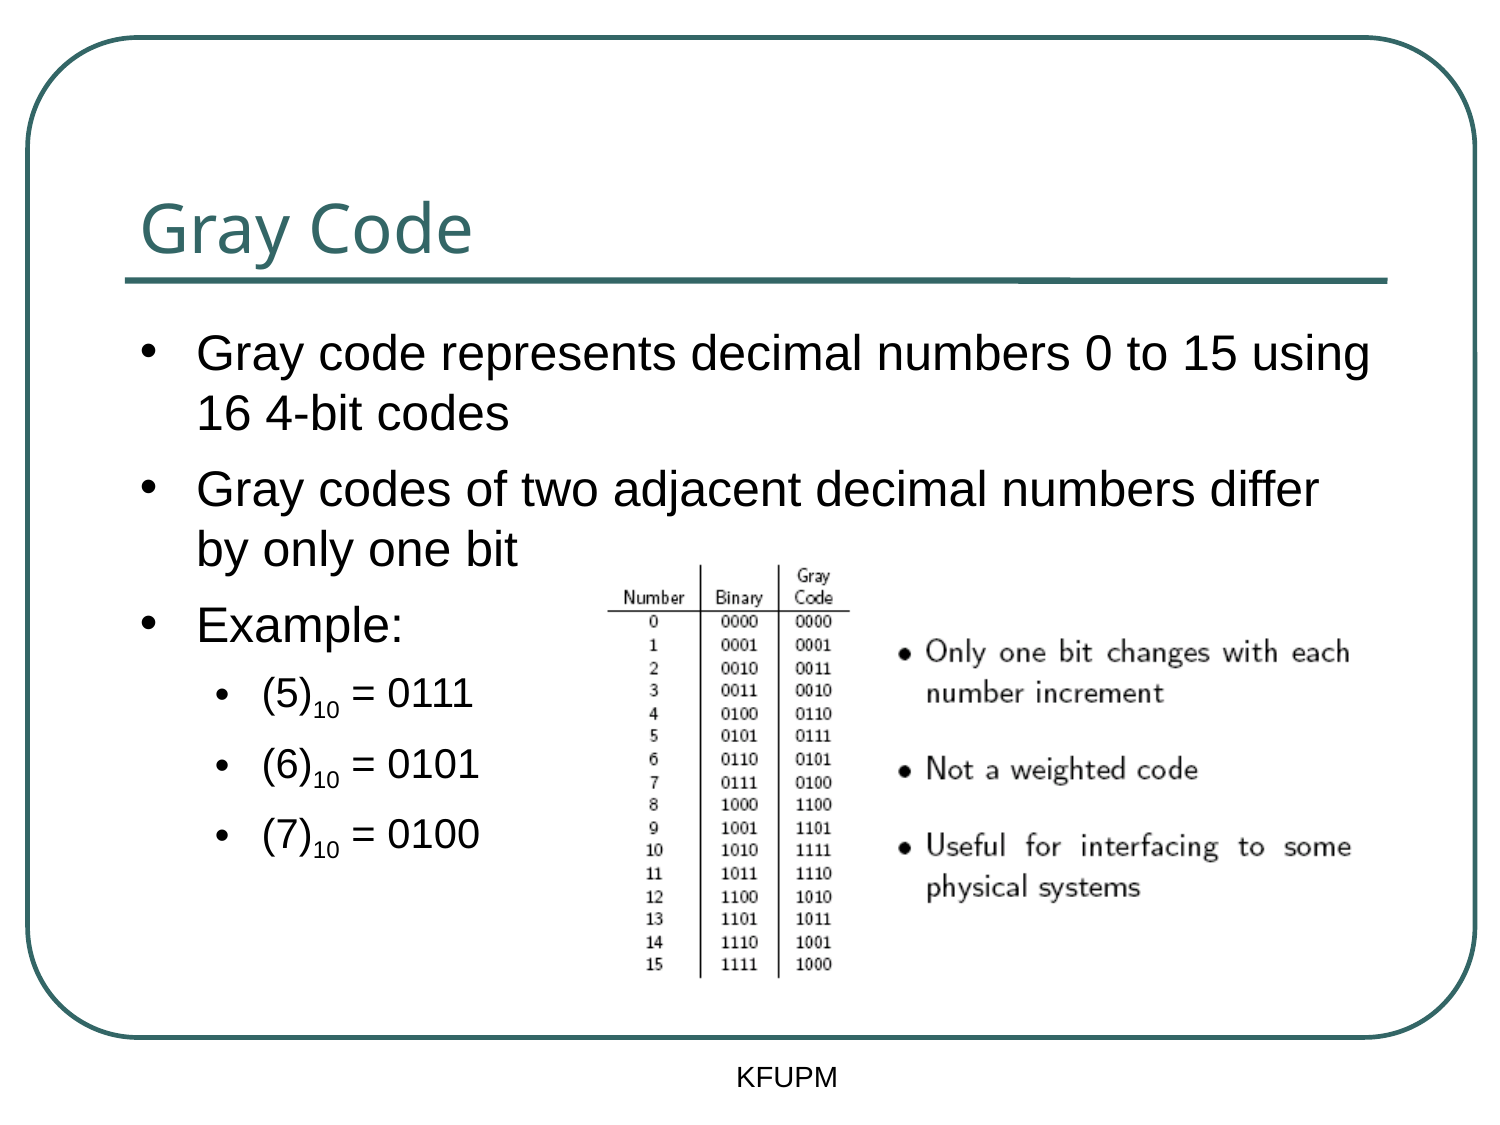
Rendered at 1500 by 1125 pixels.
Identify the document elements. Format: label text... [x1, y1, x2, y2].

list Gray code represents decimal numbers 0 to 15 using 16 4-bit codes Gray codes of two adjacent decimal numbers differ by only one bit Example: (5)10 = 0111 (6)10 = 0101 (7)10 = 0100 [124, 312, 1388, 975]
picture [599, 537, 1380, 994]
title Gray Code [124, 87, 1388, 275]
footer KFUPM [549, 1050, 1025, 1125]
